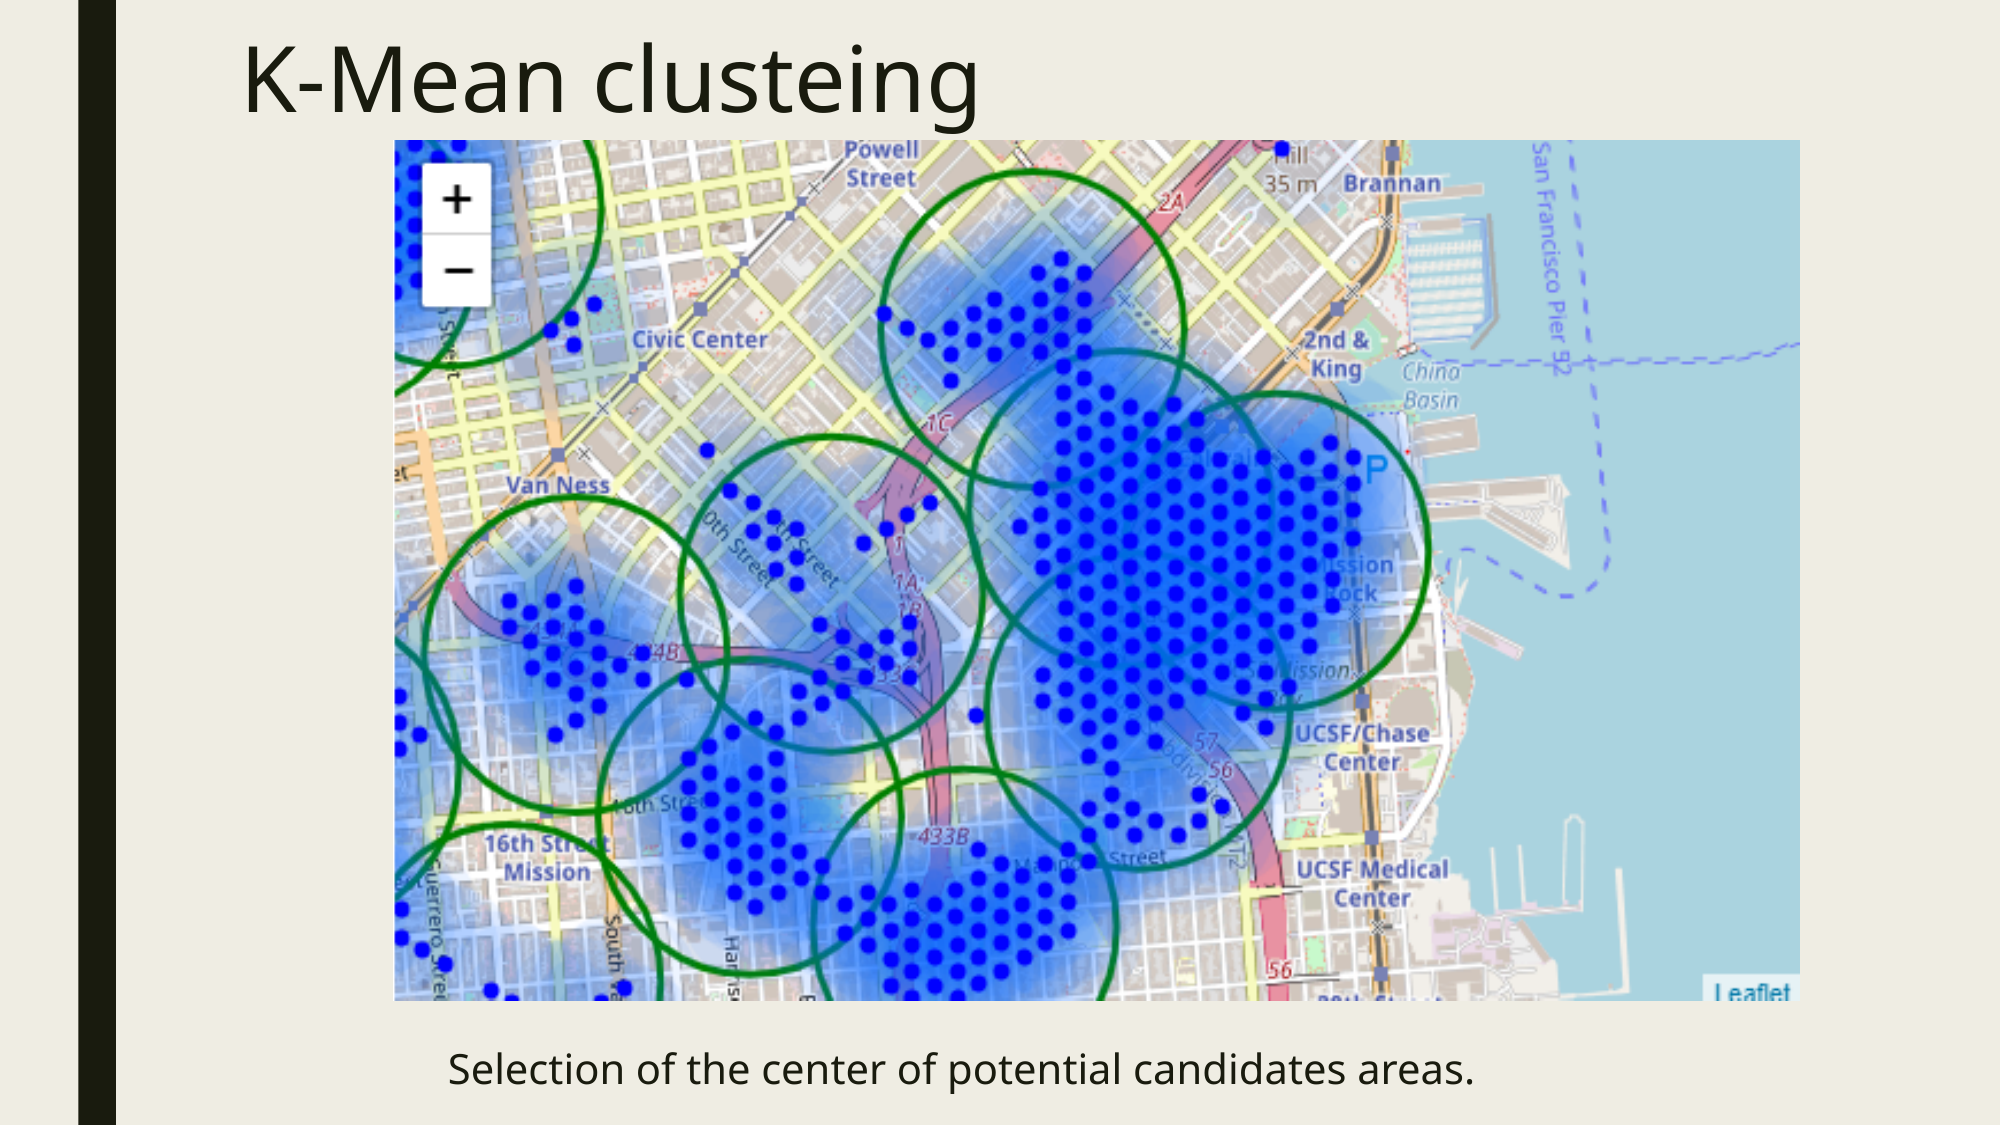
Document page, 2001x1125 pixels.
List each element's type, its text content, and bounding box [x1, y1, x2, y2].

list Selection of the center of potential candidates areas. [432, 1039, 1577, 1125]
title K-Mean clusteing [225, 26, 1800, 177]
picture [393, 140, 1800, 1001]
